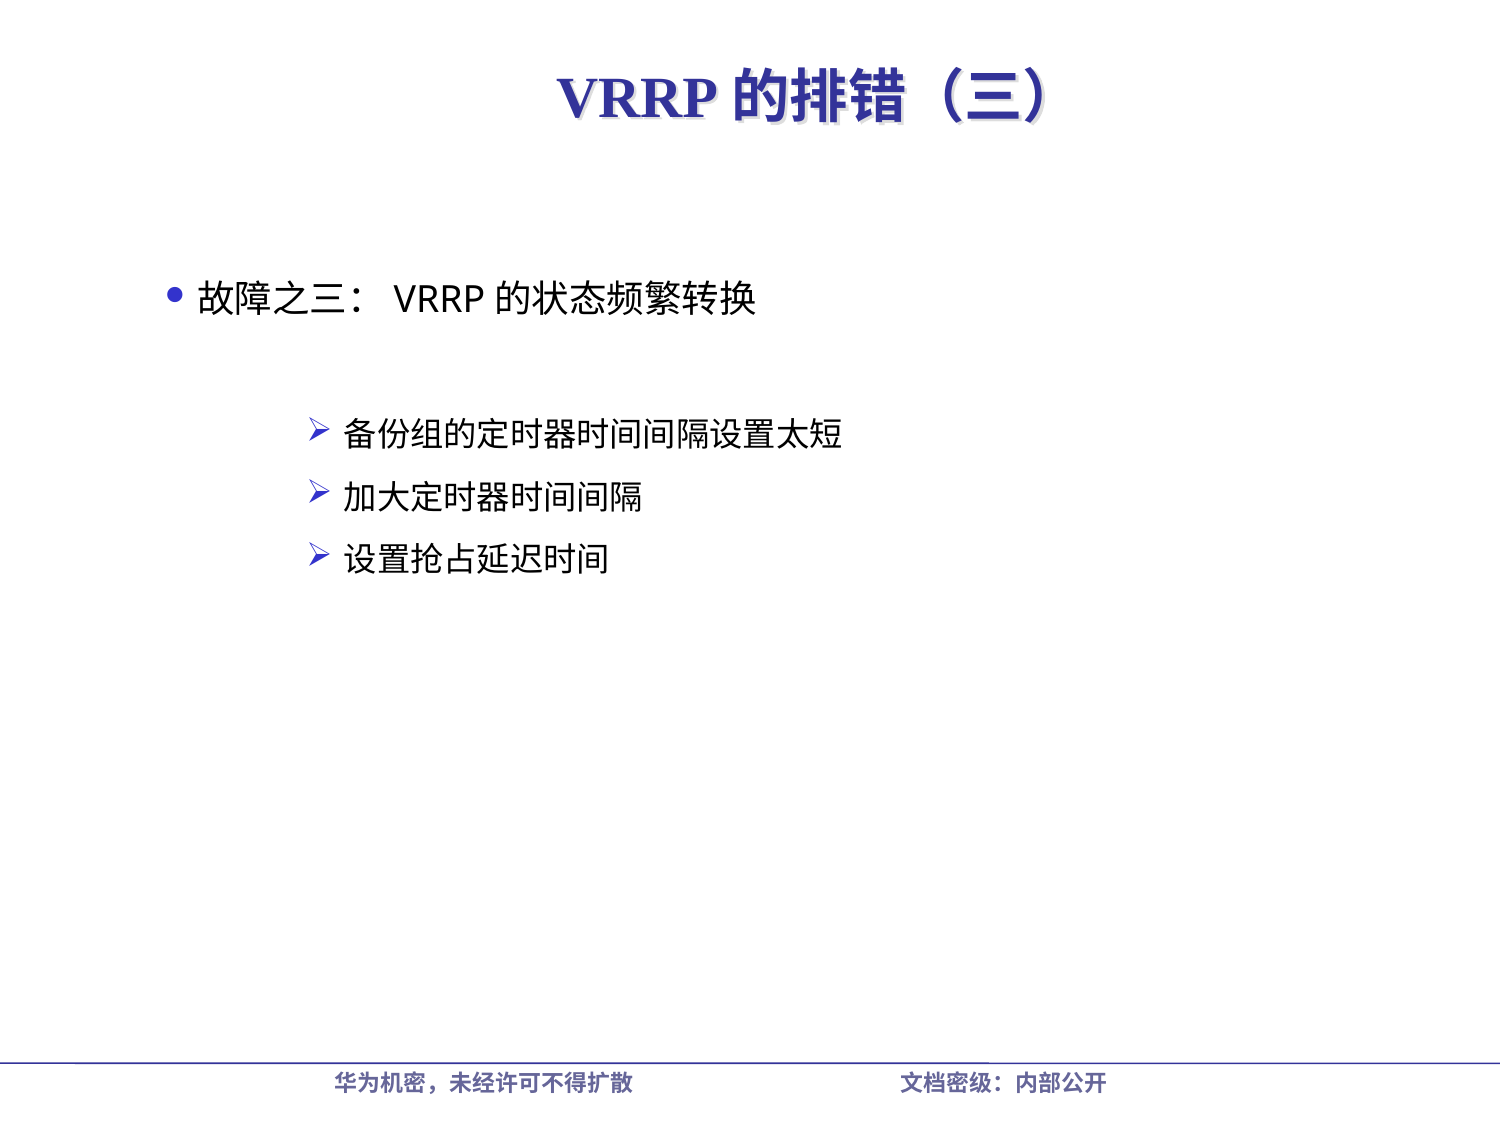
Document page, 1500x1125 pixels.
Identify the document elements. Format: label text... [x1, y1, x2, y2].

title VRRP的排错（三） [237, 37, 1400, 150]
list 故障之三：VRRP的状态频繁转换 备份组的定时器时间间隔设置太短 加大定时器时间间隔 设置抢占延迟时间 [150, 249, 1363, 594]
